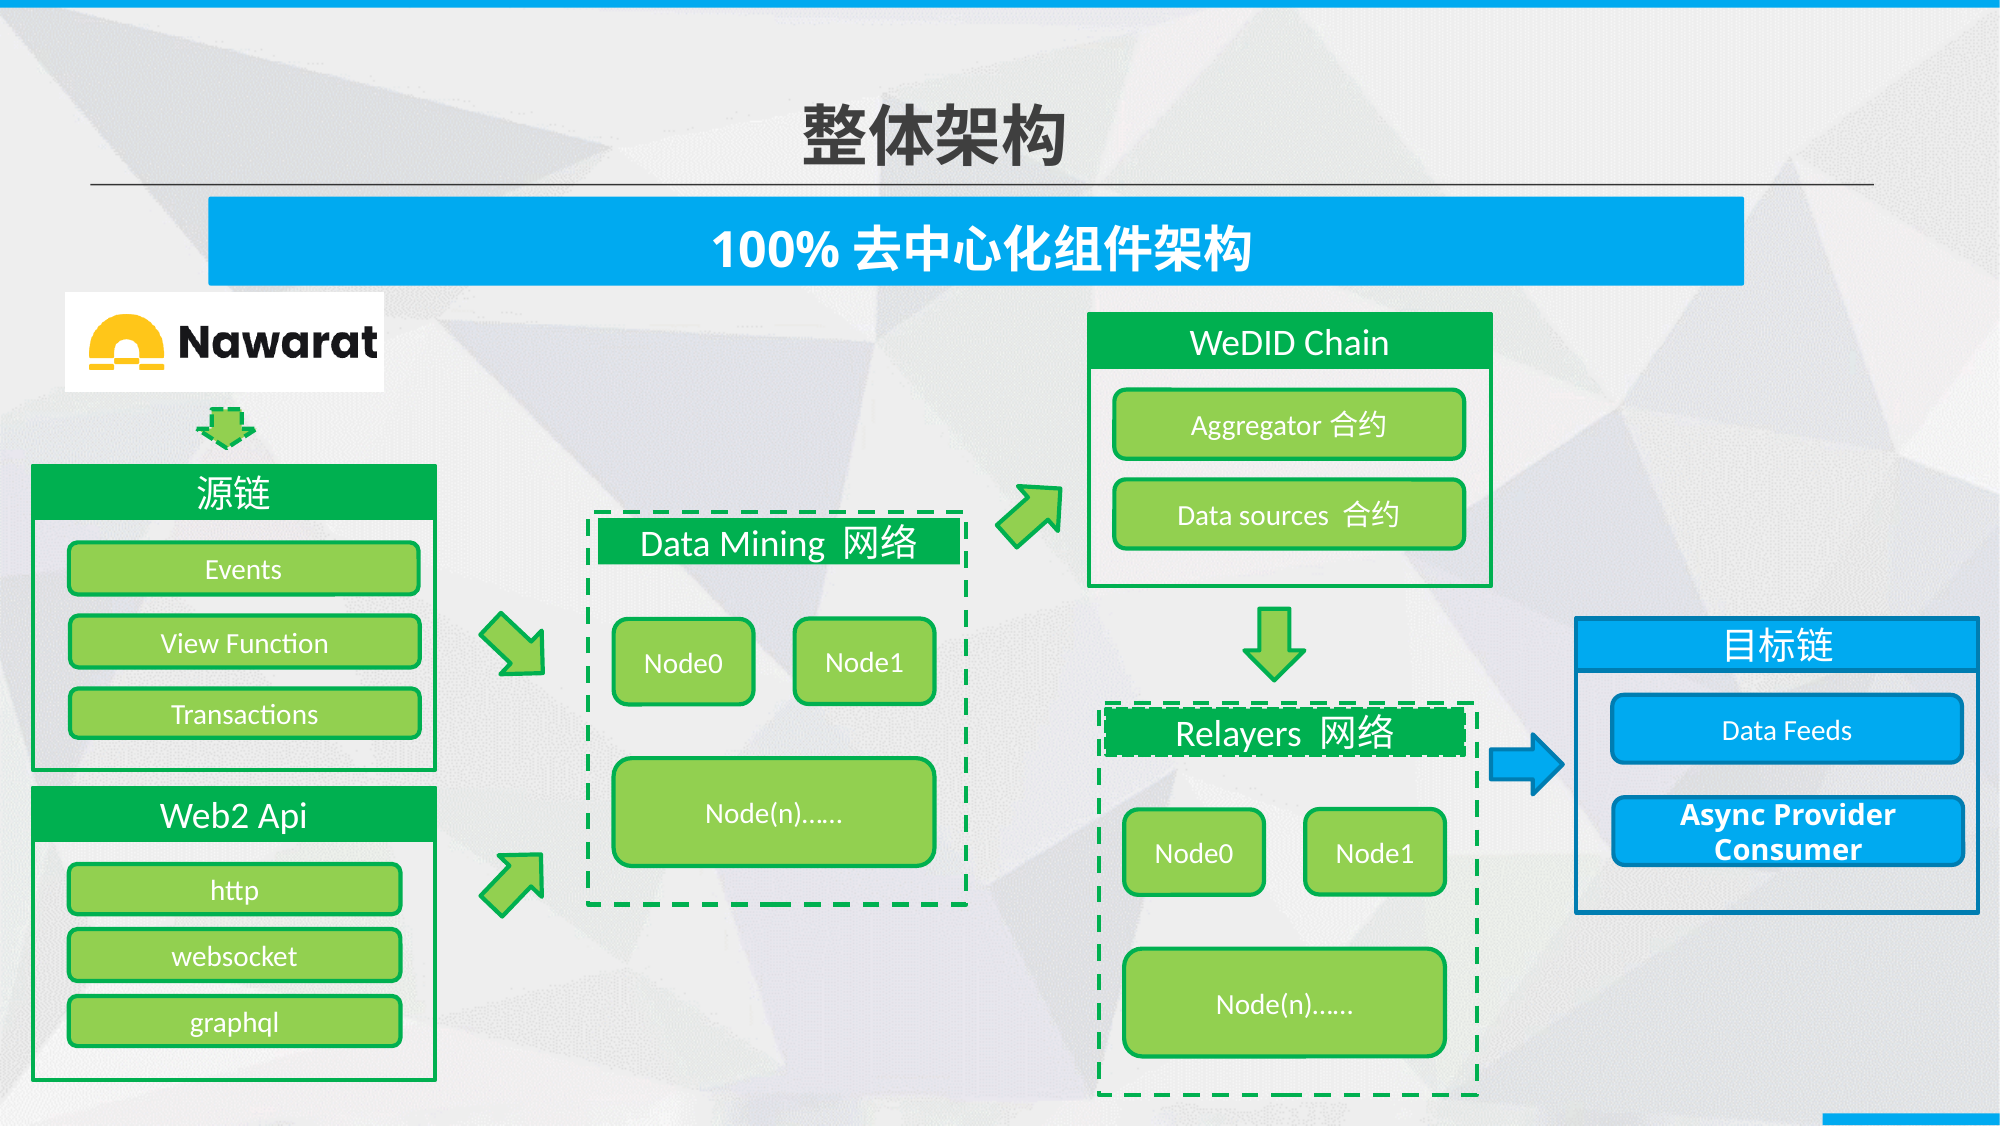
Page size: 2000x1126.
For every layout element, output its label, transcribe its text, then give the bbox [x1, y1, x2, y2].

text_box [31, 520, 437, 772]
text_box 整体架构 [267, 83, 1603, 183]
text_box Node0 [611, 616, 756, 707]
text_box [195, 407, 257, 450]
text_box graphql [66, 993, 403, 1049]
text_box WeDID Chain [1087, 312, 1493, 369]
text_box [994, 483, 1063, 550]
text_box [1242, 606, 1307, 683]
picture [0, 8, 2000, 1126]
text_box Aggregator合约 [1112, 387, 1467, 461]
text_box http [66, 861, 403, 917]
text_box [1574, 673, 1980, 915]
text_box 目标链 [1574, 616, 1980, 673]
text_box 100%去中心化组件架构 [206, 196, 1747, 288]
text_box Data sources 合约 [1112, 477, 1467, 551]
text_box Events [66, 540, 421, 597]
text_box Node1 [1303, 806, 1448, 897]
text_box Web2 Api [31, 786, 437, 842]
text_box Node(n)…… [1122, 946, 1448, 1059]
text_box [478, 852, 544, 919]
text_box Data Feeds [1610, 692, 1965, 765]
text_box View Function [67, 613, 422, 670]
text_box Transactions [67, 686, 422, 740]
text_box [478, 610, 545, 677]
text_box 源链 [31, 464, 437, 520]
text_box Node0 [1122, 807, 1267, 897]
text_box [1488, 732, 1565, 797]
text_box [1087, 369, 1493, 588]
text_box Async Provider Consumer [1611, 795, 1966, 868]
text_box websocket [66, 926, 403, 984]
text_box [31, 842, 437, 1082]
text_box Node1 [792, 616, 937, 707]
text_box Data Mining 网络 [596, 516, 962, 566]
text_box Relayers 网络 [1104, 707, 1466, 757]
text_box Node(n)…… [611, 756, 937, 869]
text_box [586, 510, 968, 907]
text_box [1097, 701, 1479, 1097]
